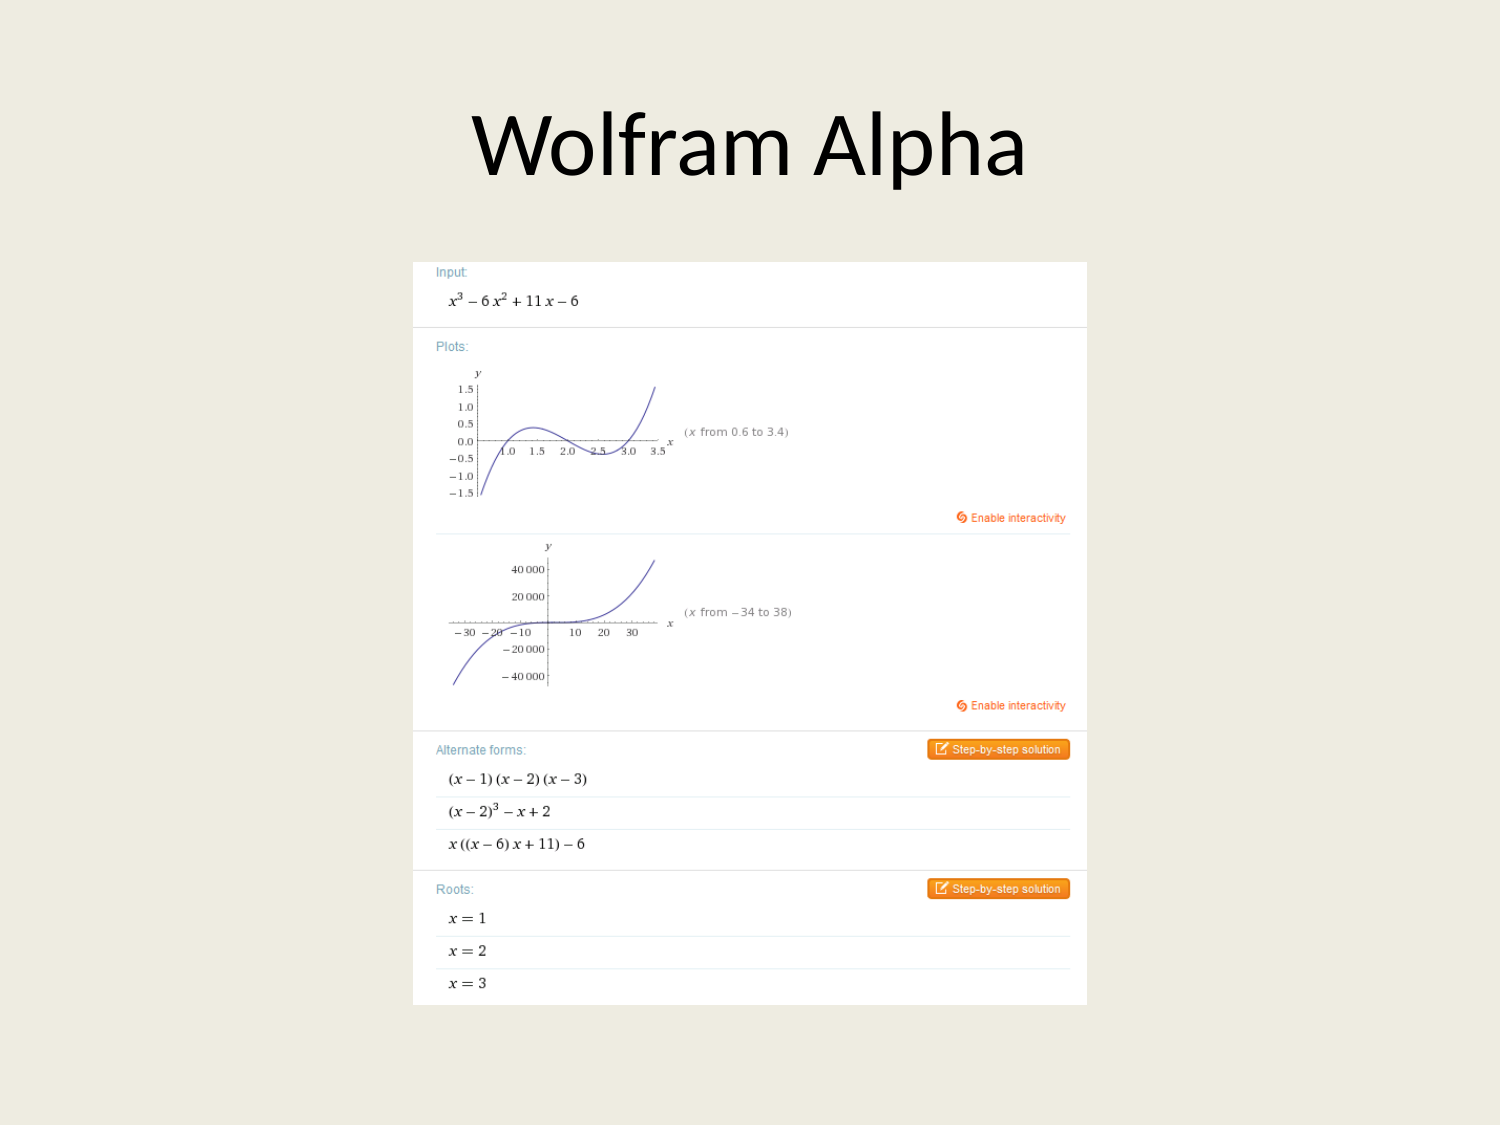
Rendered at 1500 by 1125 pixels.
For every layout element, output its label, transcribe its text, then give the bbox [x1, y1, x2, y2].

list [413, 262, 1087, 1006]
title Wolfram Alpha [75, 45, 1425, 233]
